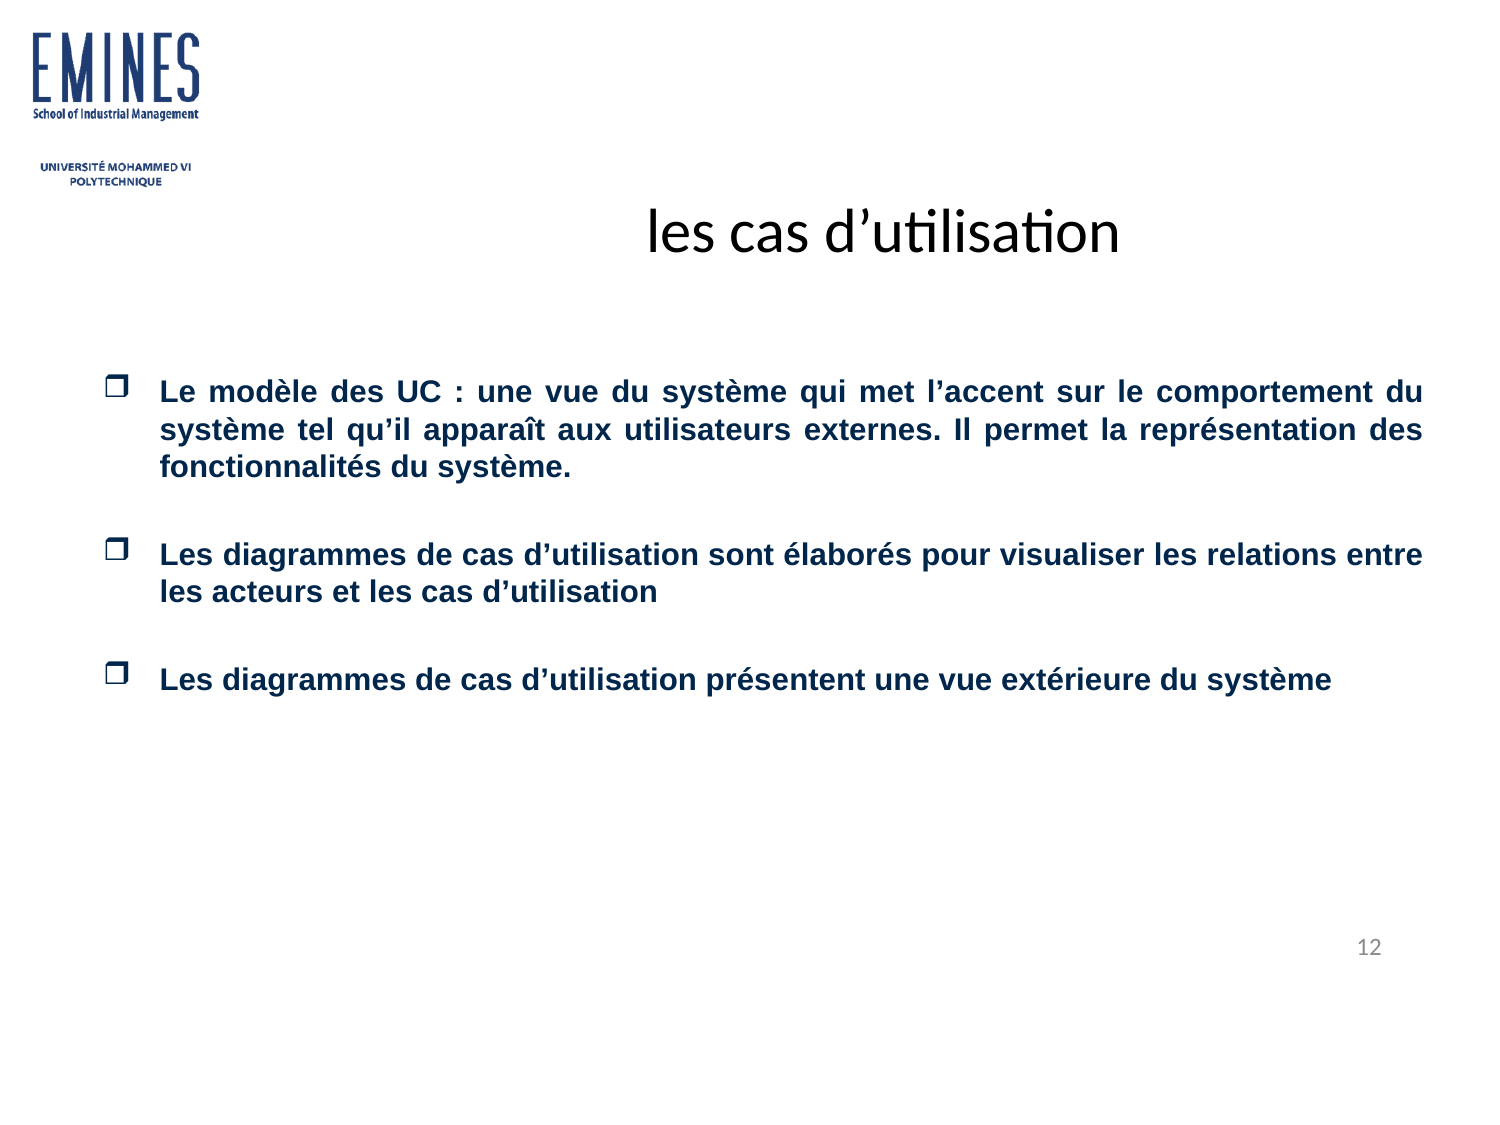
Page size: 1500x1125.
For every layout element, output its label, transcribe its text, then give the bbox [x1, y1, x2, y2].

slide_number 12 [1059, 922, 1397, 968]
title les cas d’utilisation [183, 140, 1500, 314]
picture [20, 14, 209, 202]
text_box Le modèle des UC : une vue du système qui met l’accent sur le comportement du système tel qu’il apparaît aux utilisateurs externes. Il permet la représentation des fonctionnalités du système. Les diagrammes de cas d’utilisation sont élaborés pour visualiser les relations entre les acteurs et les cas d’utilisation Les diagrammes de cas d’utilisation présentent une vue extérieure du système [88, 364, 1440, 790]
